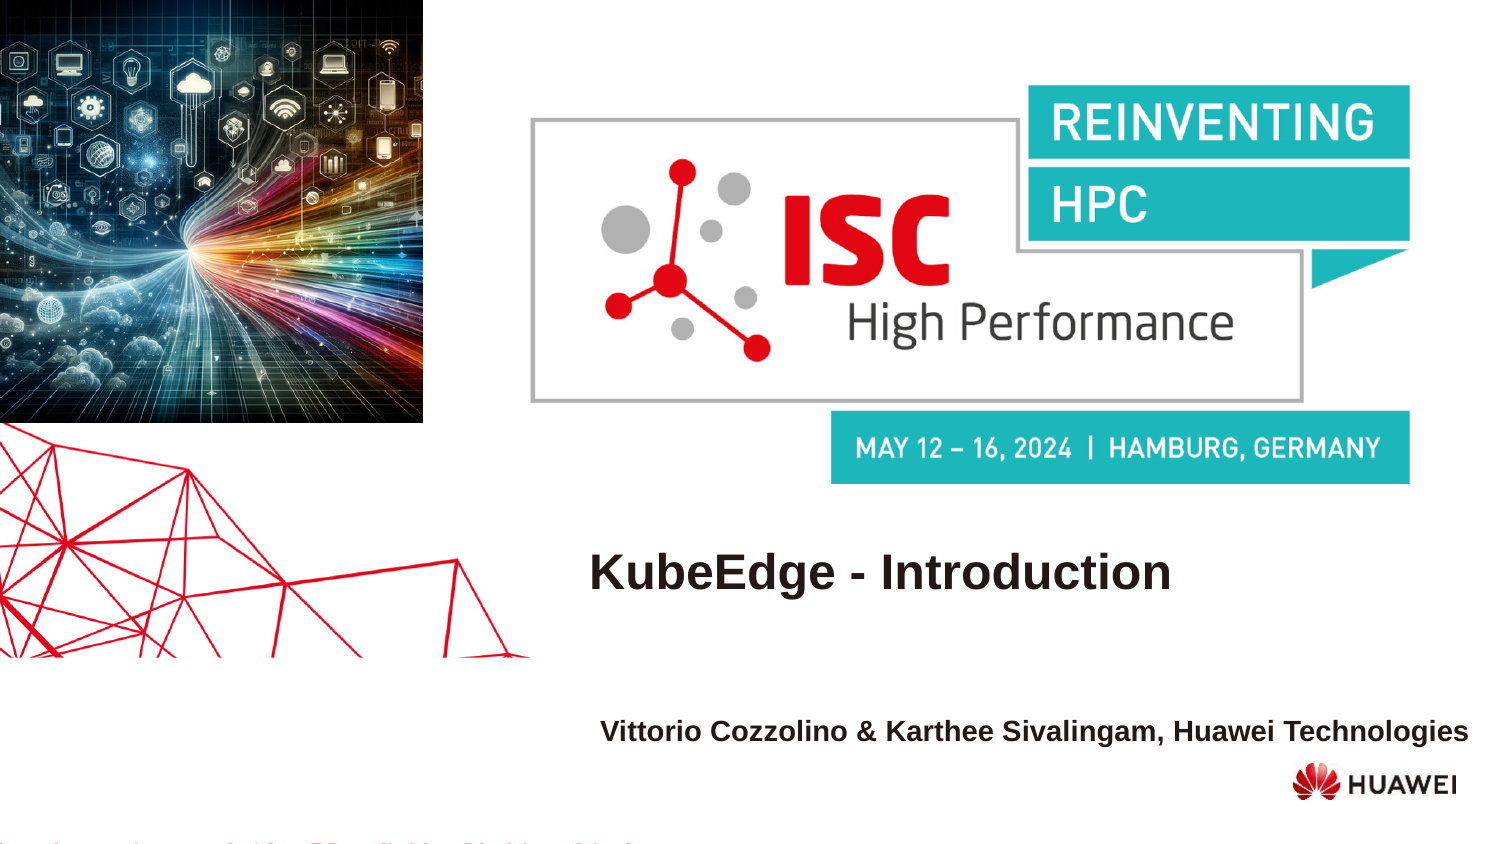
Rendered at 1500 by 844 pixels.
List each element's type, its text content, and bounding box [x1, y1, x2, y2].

title KubeEdge - Introduction [589, 498, 1266, 701]
picture [1293, 794, 1456, 800]
picture [0, 0, 1500, 657]
text_box Vittorio Cozzolino & Karthee Sivalingam, Huawei Technologies [599, 665, 1476, 794]
